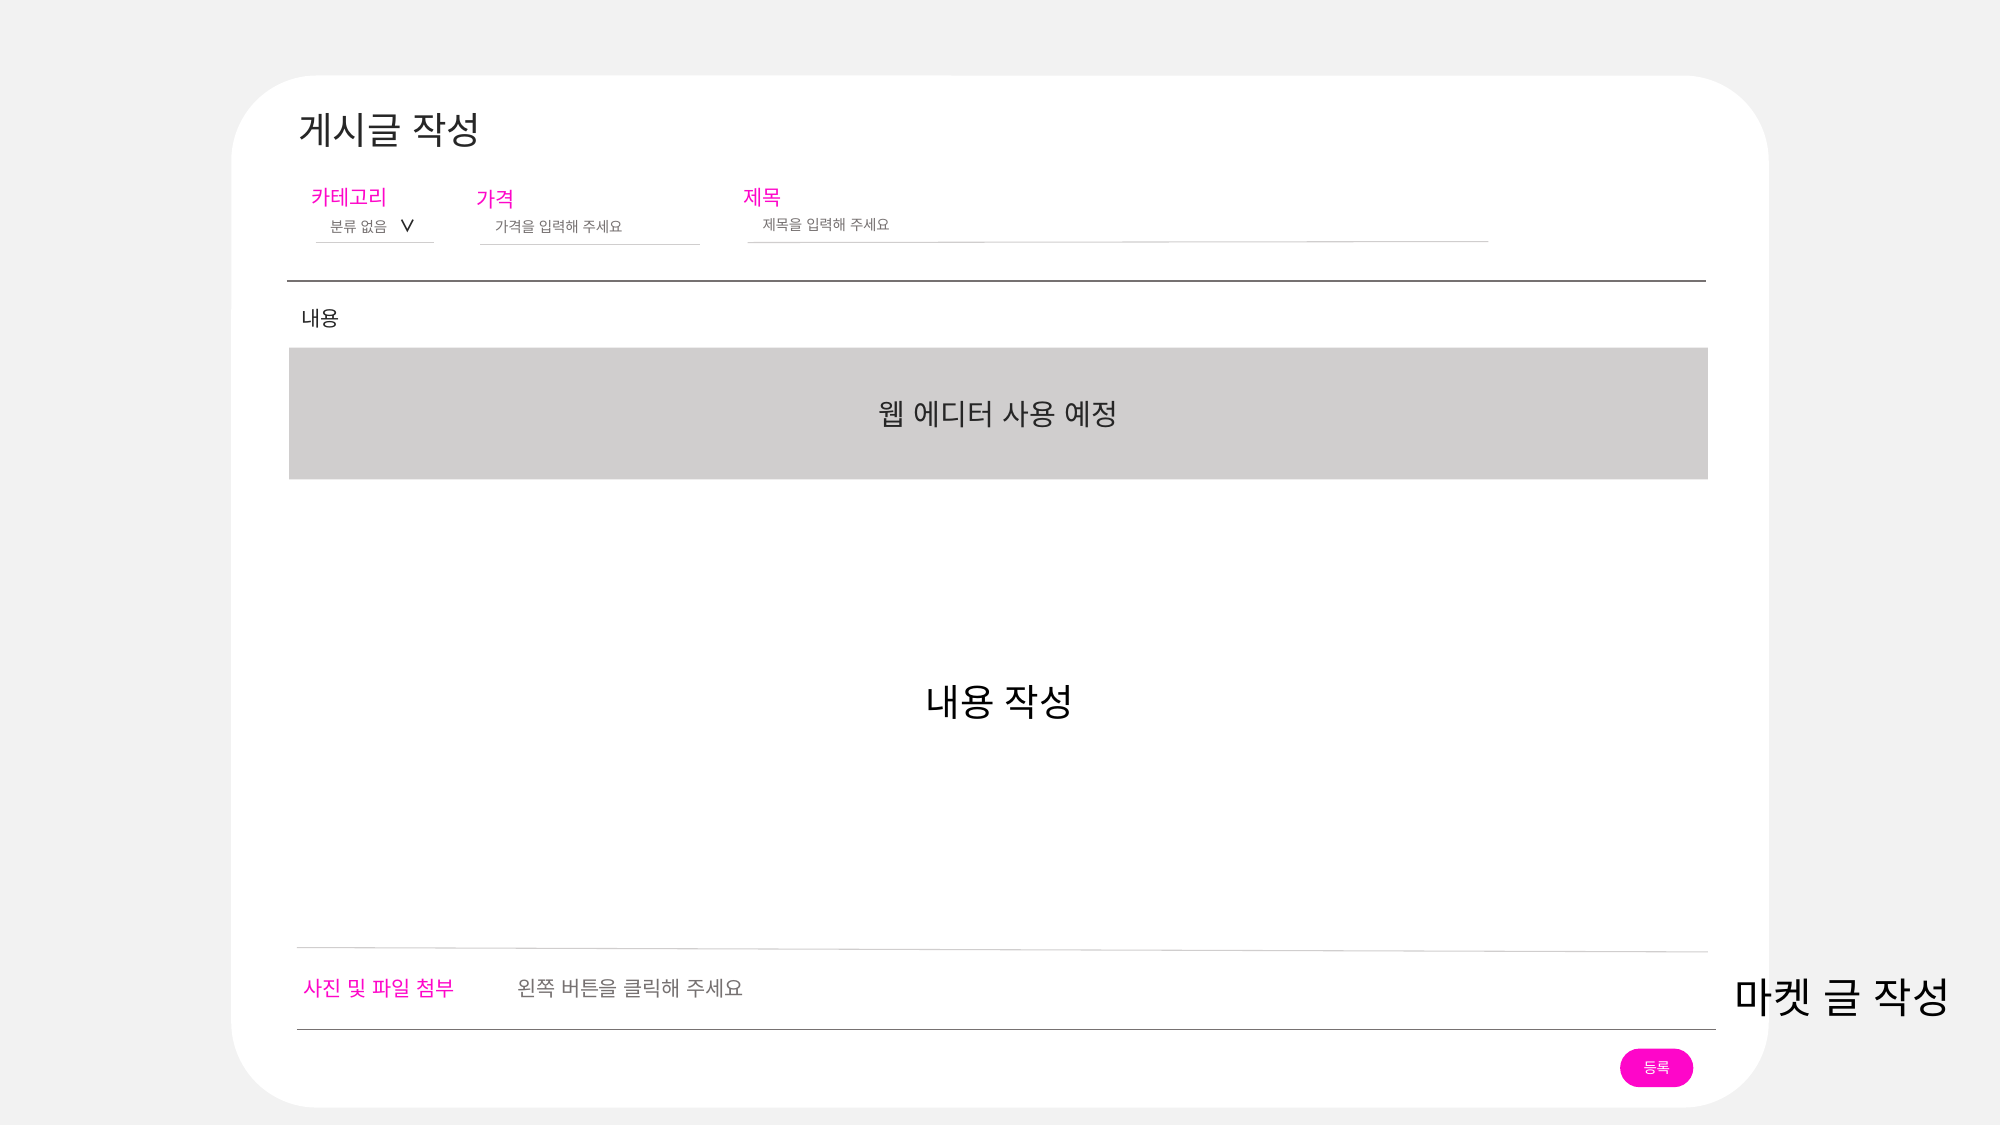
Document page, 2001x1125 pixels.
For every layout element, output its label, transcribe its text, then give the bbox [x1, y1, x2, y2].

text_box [728, 177, 1489, 243]
text_box 마켓 글 작성 [1769, 964, 2000, 1029]
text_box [461, 178, 701, 245]
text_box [296, 177, 464, 245]
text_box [296, 947, 1708, 952]
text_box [231, 75, 1769, 1108]
